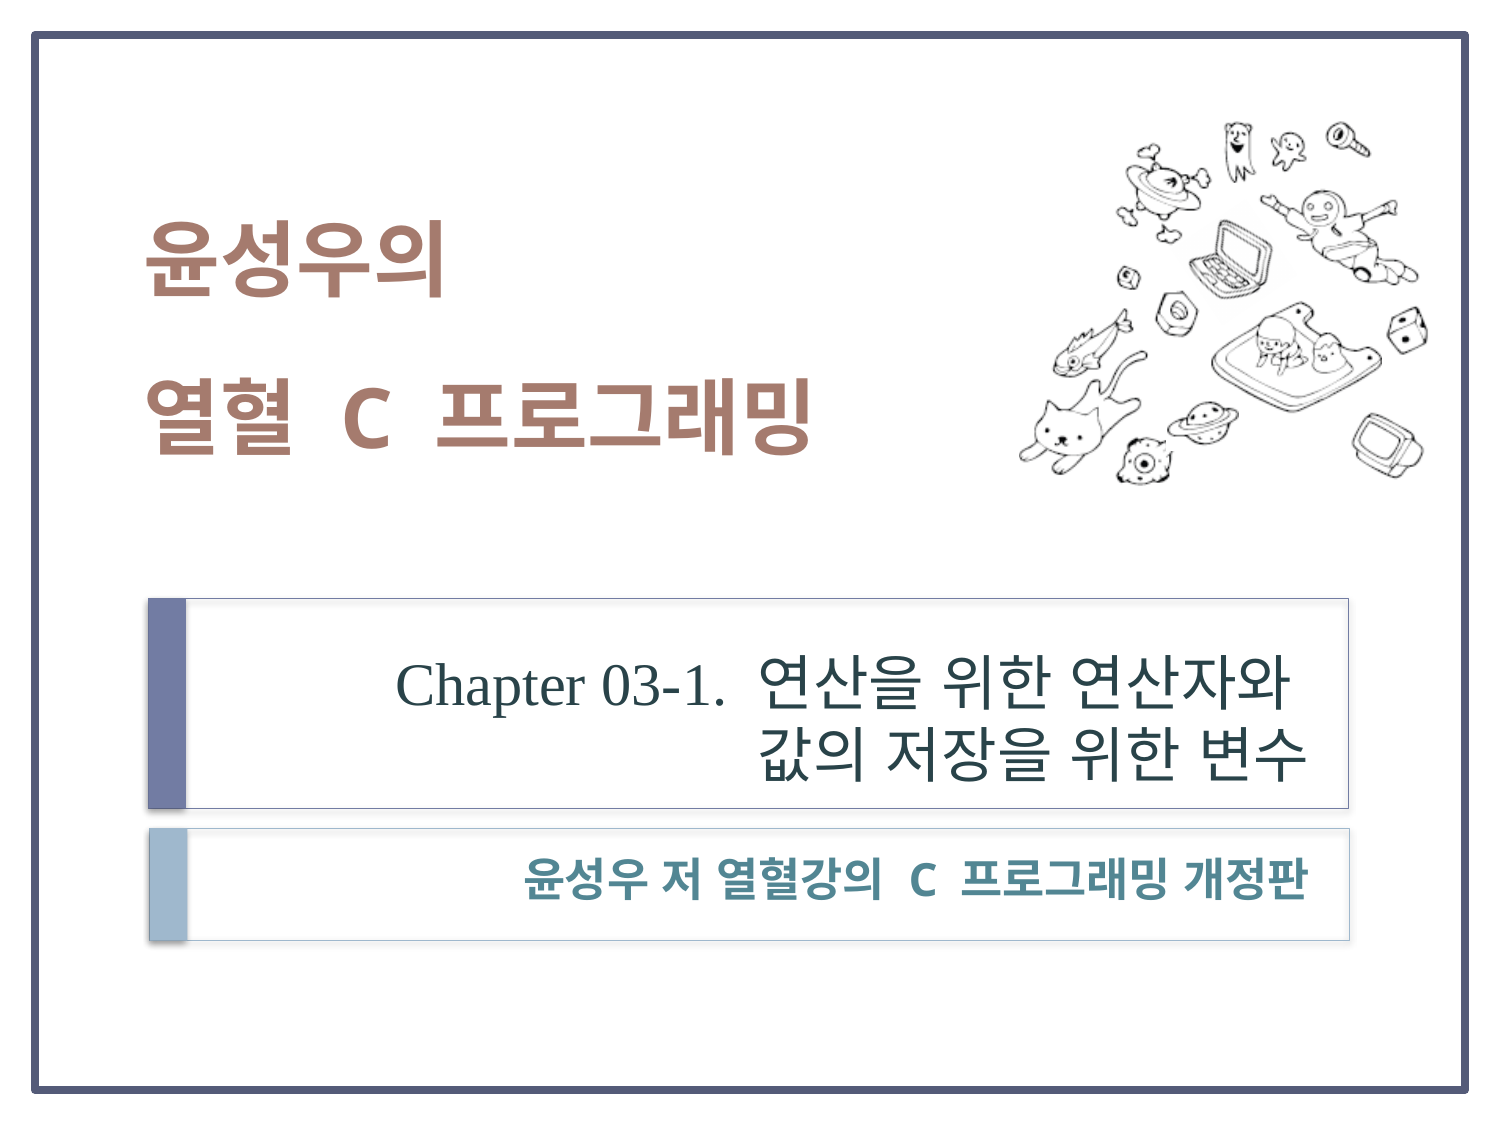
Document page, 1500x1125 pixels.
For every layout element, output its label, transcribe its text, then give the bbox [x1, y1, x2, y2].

picture [1019, 116, 1437, 509]
text_box 윤성우의 열혈 C 프로그래밍 [128, 199, 1067, 473]
text_box [34, 34, 1466, 1091]
picture [1323, 116, 1378, 162]
